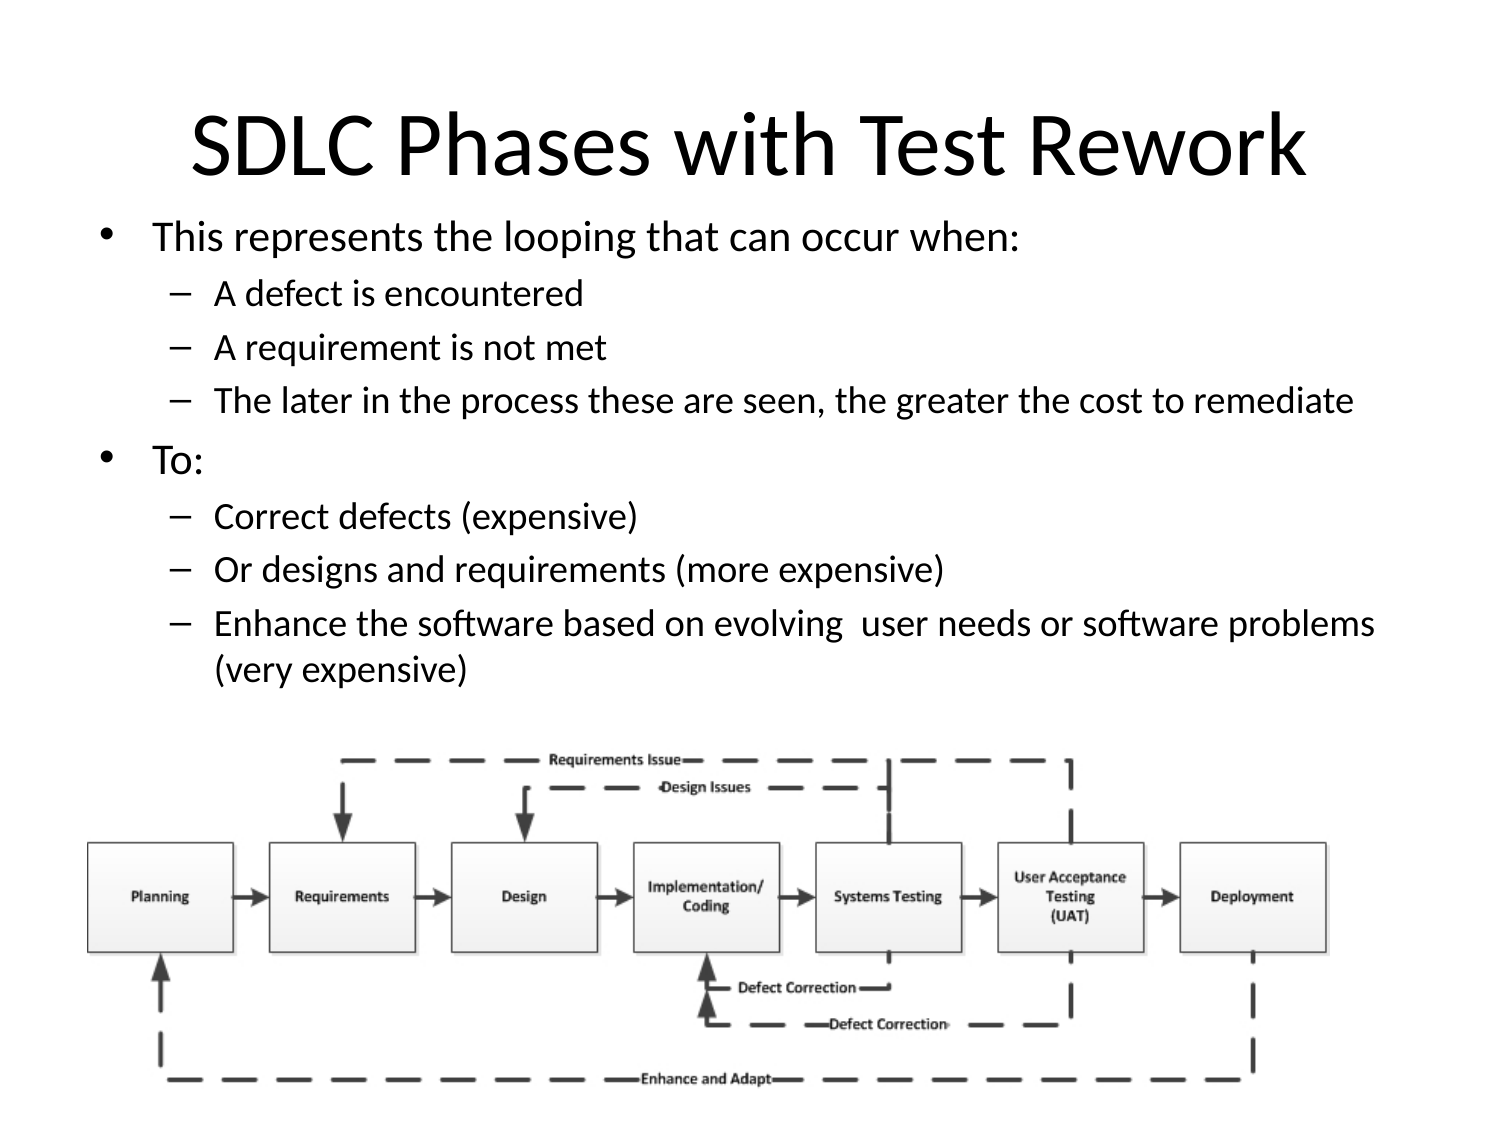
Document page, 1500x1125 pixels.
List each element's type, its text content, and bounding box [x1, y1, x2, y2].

title SDLC Phases with Test Rework [75, 45, 1425, 233]
picture [87, 748, 1330, 1091]
list This represents the looping that can occur when: A defect is encountered A requirement is not met The later in the process these are seen, the greater the cost to remediate To: Correct defects (expensive) Or designs and requirements (more expensive) Enhance the software based on evolving user needs or software problems (very expensive) [84, 200, 1435, 700]
